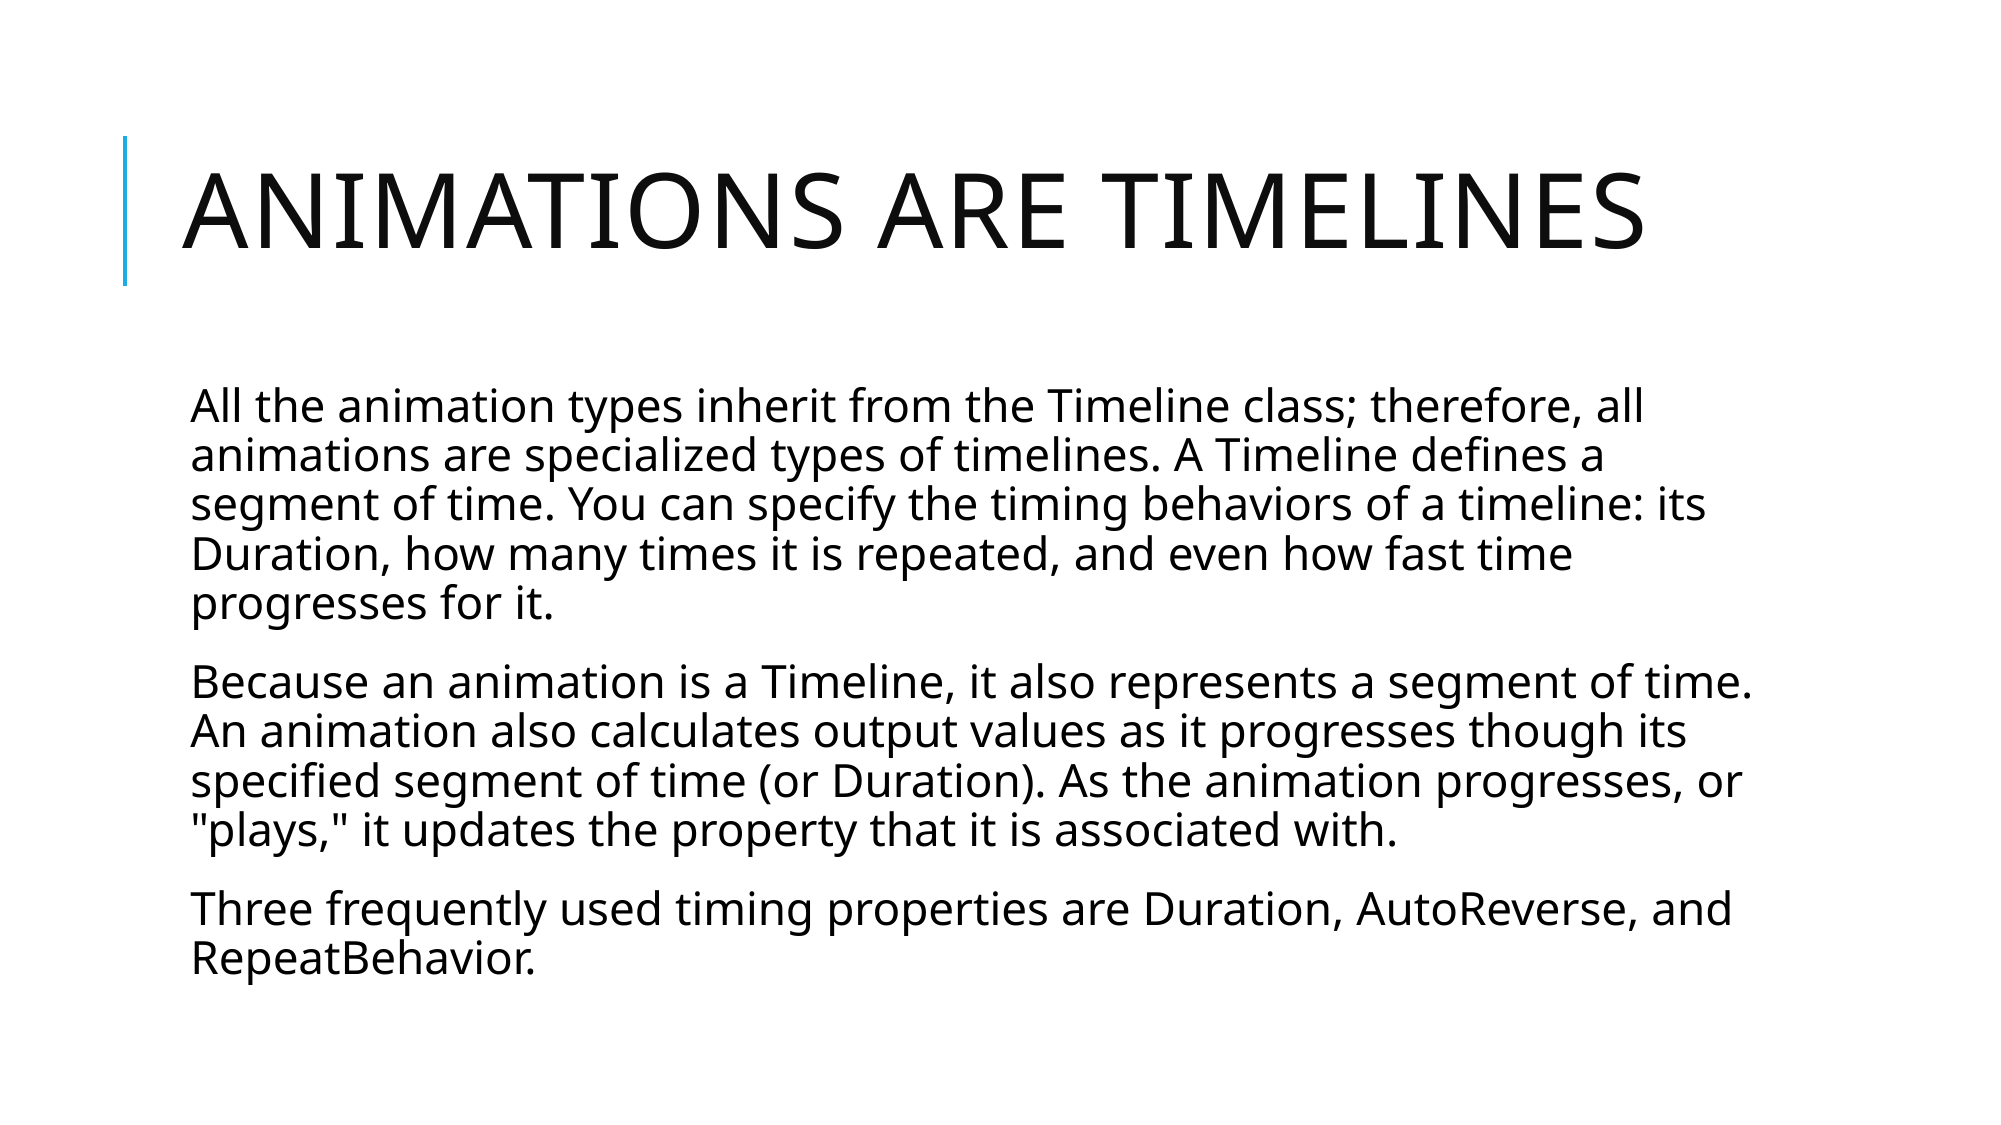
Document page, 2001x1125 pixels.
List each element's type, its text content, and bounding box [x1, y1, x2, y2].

list All the animation types inherit from the Timeline class; therefore, all animations are specialized types of timelines. A Timeline defines a segment of time. You can specify the timing behaviors of a timeline: its Duration, how many times it is repeated, and even how fast time progresses for it. Because an animation is a Timeline, it also represents a segment of time. An animation also calculates output values as it progresses though its specified segment of time (or Duration). As the animation progresses, or "plays," it updates the property that it is associated with. Three frequently used timing properties are Duration, AutoReverse, and RepeatBehavior. [168, 375, 1763, 1035]
title Animations Are Timelines [168, 96, 1763, 342]
